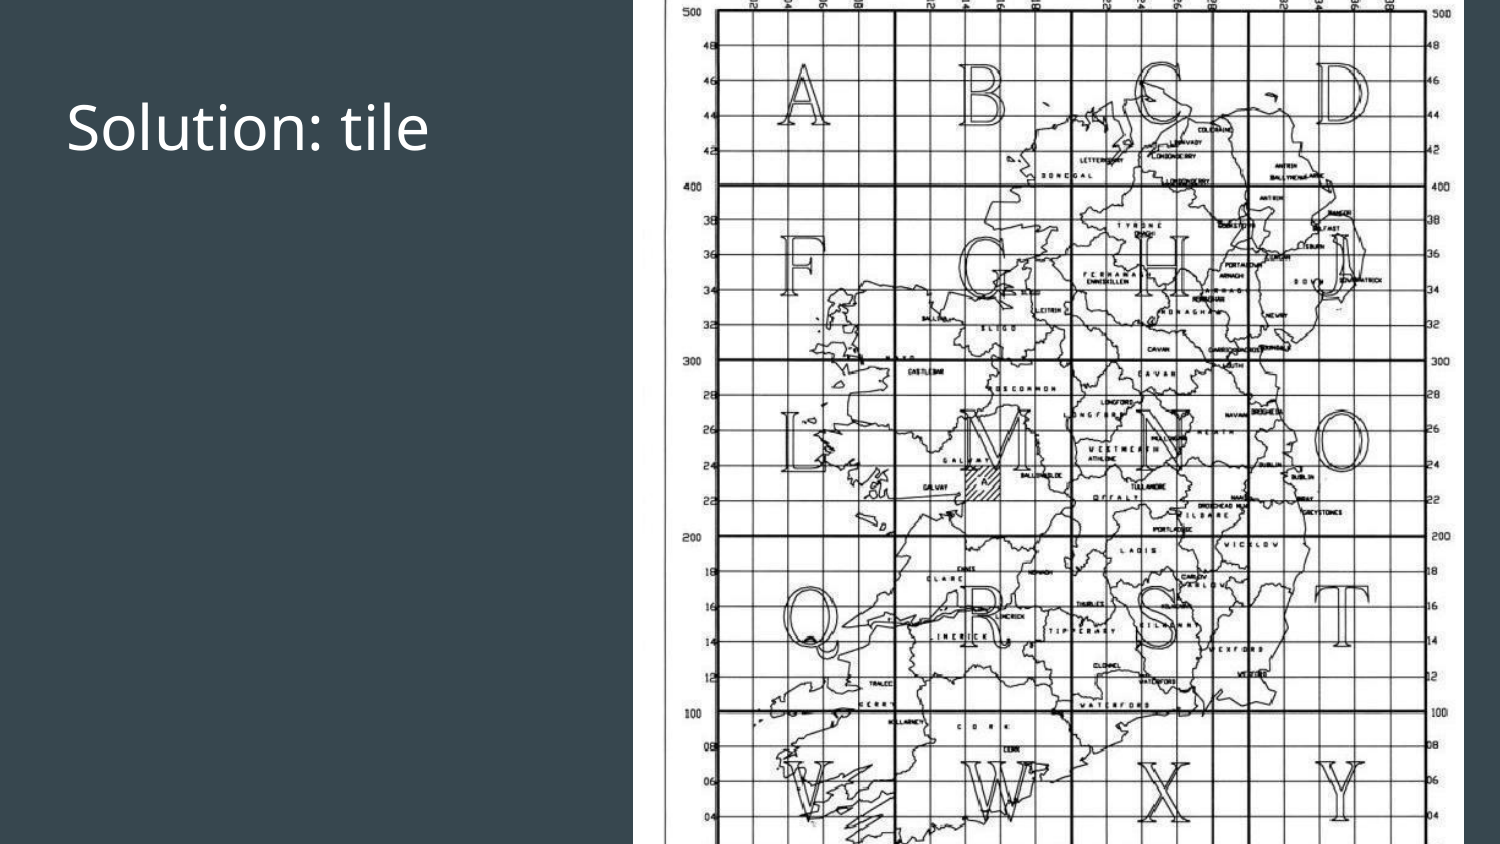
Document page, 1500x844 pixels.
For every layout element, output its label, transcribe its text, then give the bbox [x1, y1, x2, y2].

title Solution: tile [51, 72, 628, 167]
picture [633, 0, 1464, 844]
